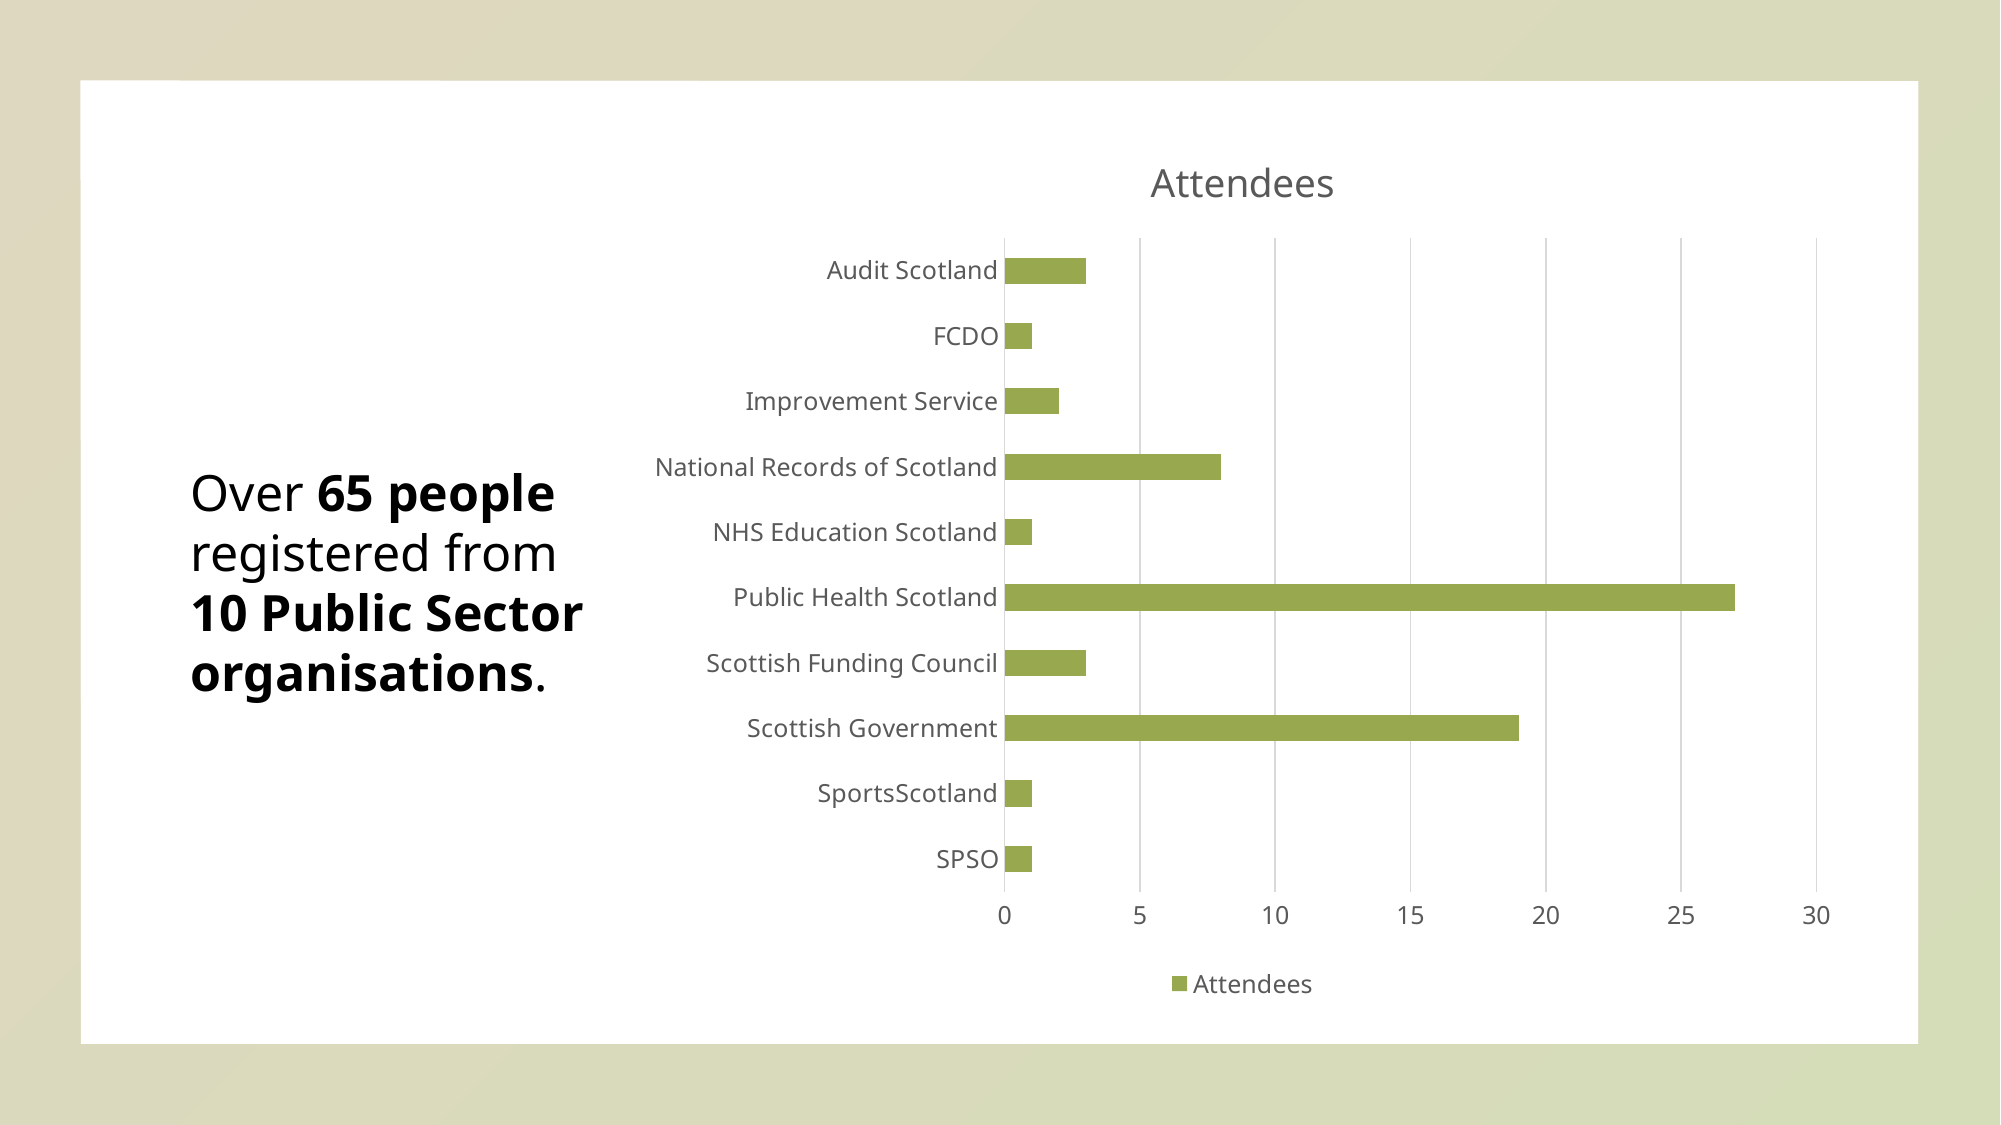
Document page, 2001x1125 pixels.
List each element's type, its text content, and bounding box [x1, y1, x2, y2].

chart [630, 117, 1856, 1007]
text_box Over 65 people registered from 10 Public Sector organisations. [175, 453, 613, 709]
